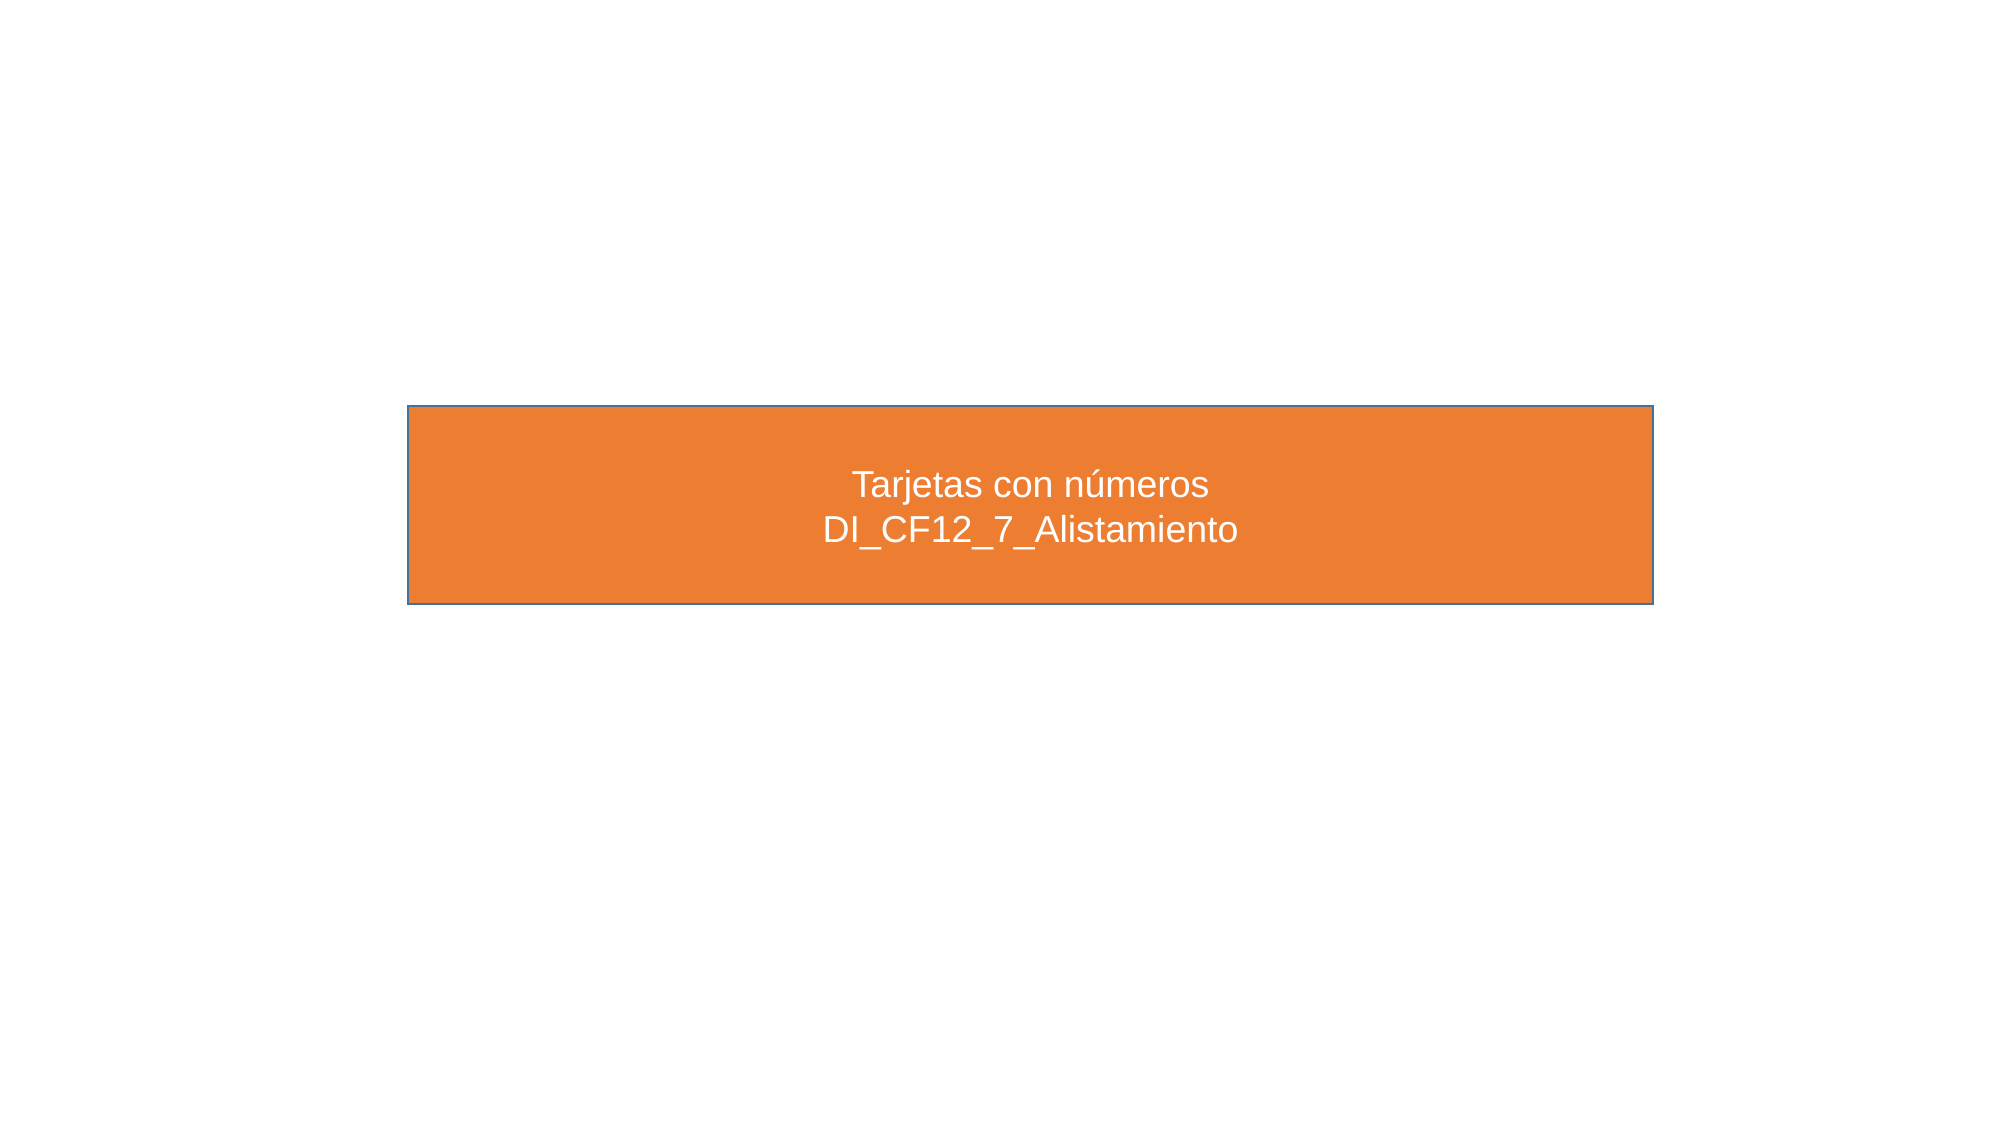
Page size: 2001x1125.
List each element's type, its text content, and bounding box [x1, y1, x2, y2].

text_box Tarjetas con números DI_CF12_7_Alistamiento [408, 405, 1653, 605]
